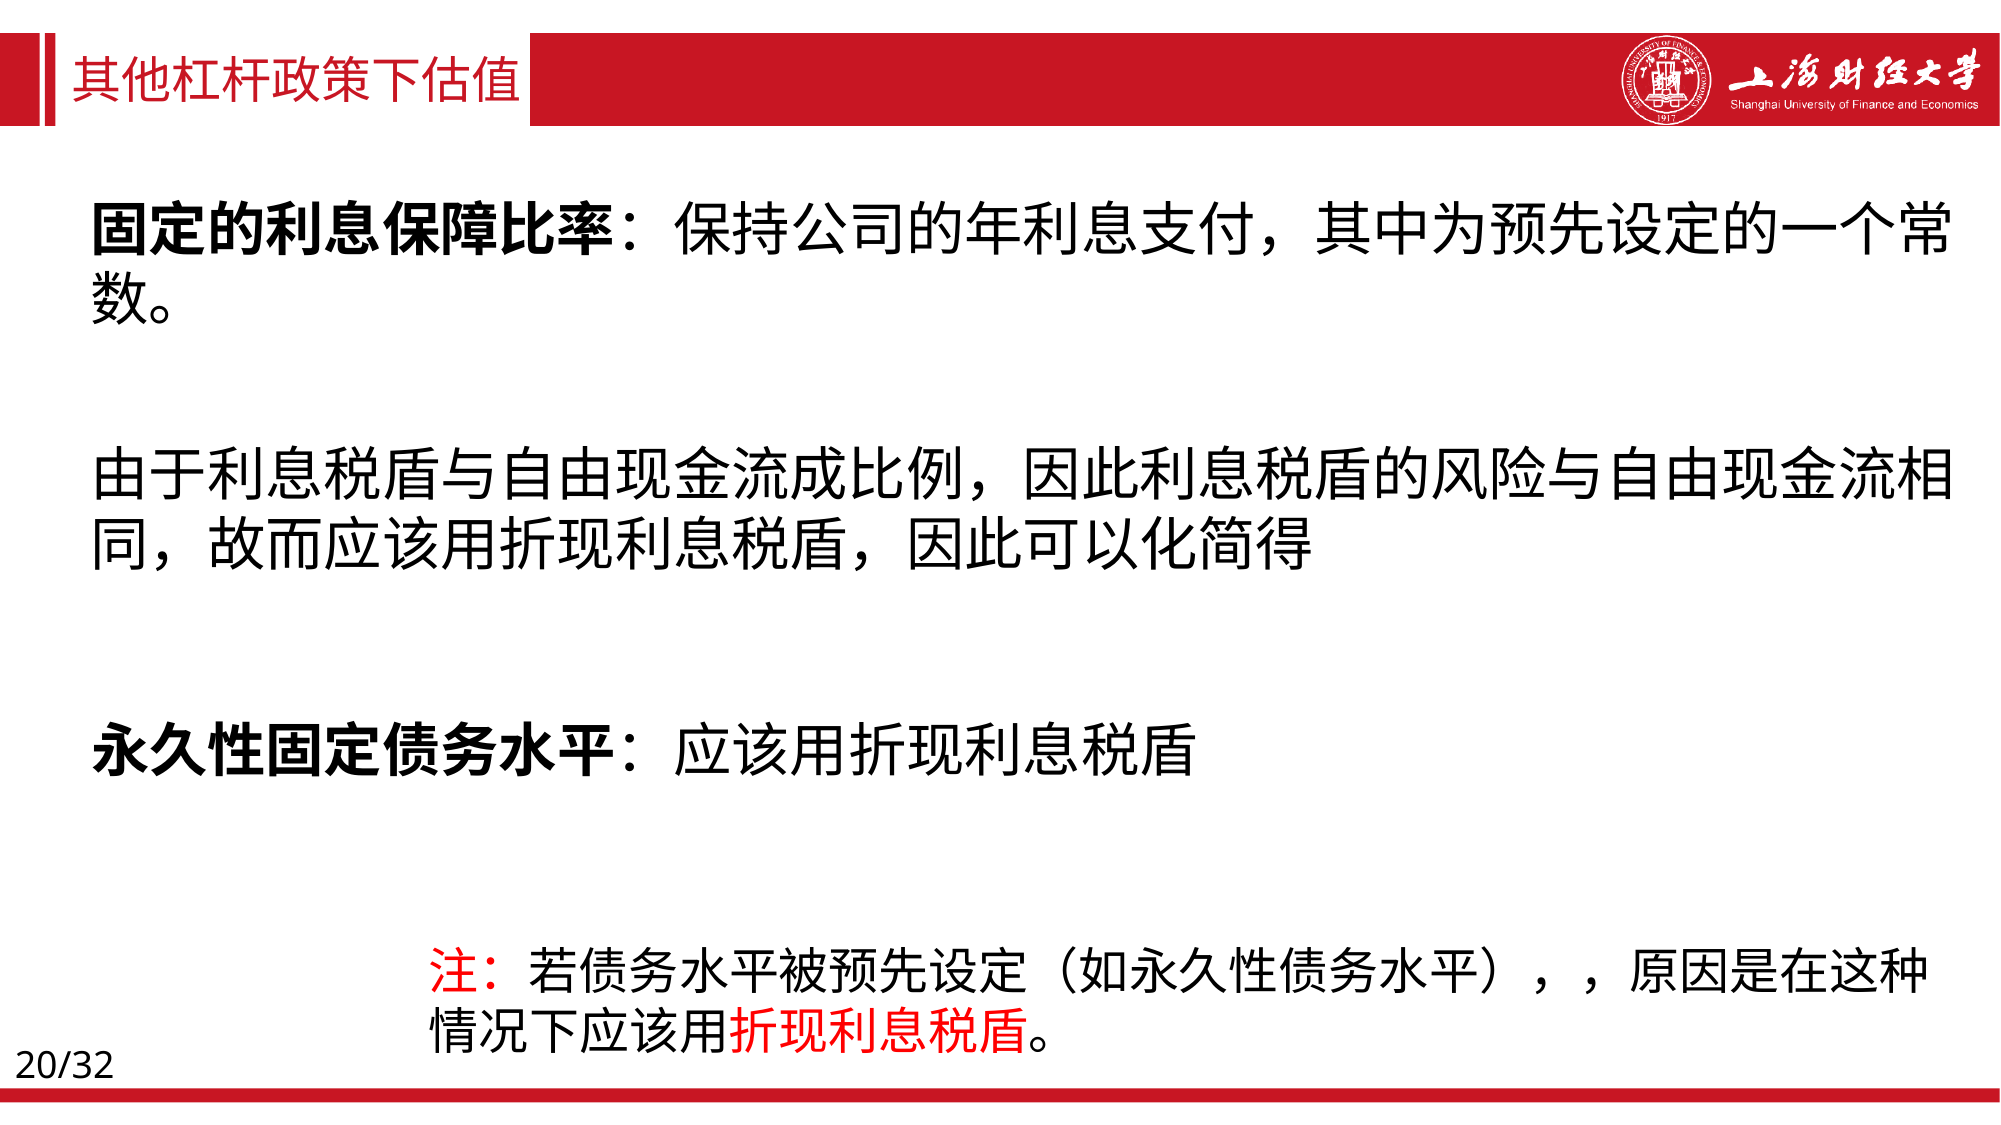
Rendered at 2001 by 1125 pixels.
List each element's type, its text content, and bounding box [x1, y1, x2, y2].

text_box 其他杠杆政策下估值 [56, 41, 537, 116]
picture [1595, 0, 2000, 172]
